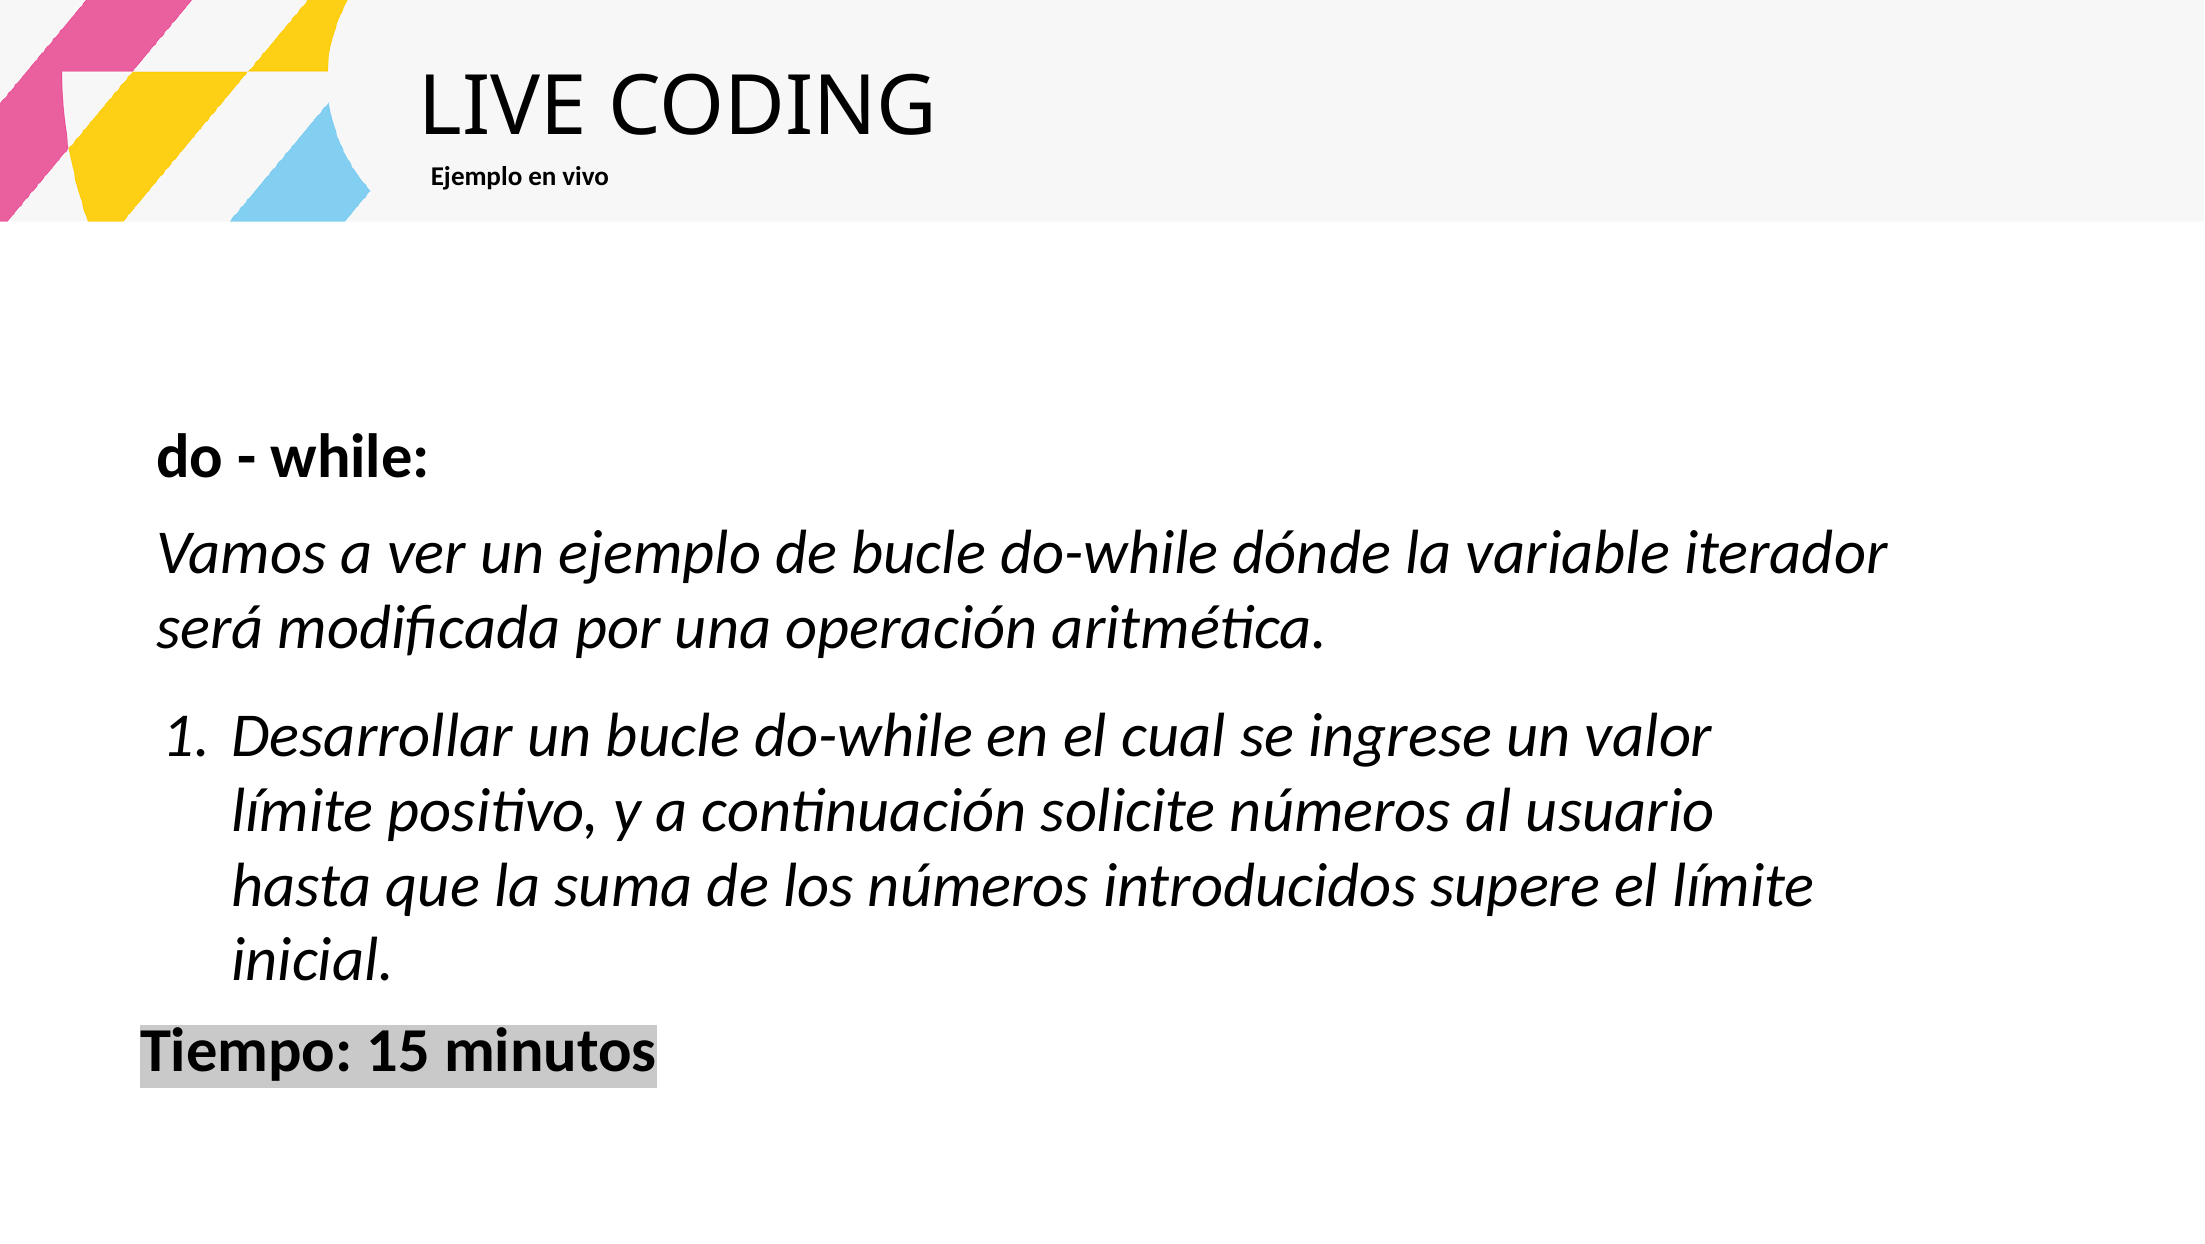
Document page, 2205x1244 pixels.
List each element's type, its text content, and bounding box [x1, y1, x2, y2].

picture [0, 0, 2205, 1244]
text_box Tiempo: 15 minutos [124, 994, 1893, 1100]
text_box Desarrollar un bucle do-while en el cual se ingrese un valor límite positivo, y a continuación solicite números al usuario hasta que la suma de los números introducidos supere el límite inicial. [141, 678, 1836, 994]
text_box Ejemplo en vivo [415, 143, 831, 207]
text_box LIVE CODING [403, 35, 1689, 166]
text_box do - while: Vamos a ver un ejemplo de bucle do-while dónde la variable iterador será modificada por una operación aritmética. [141, 399, 1910, 676]
